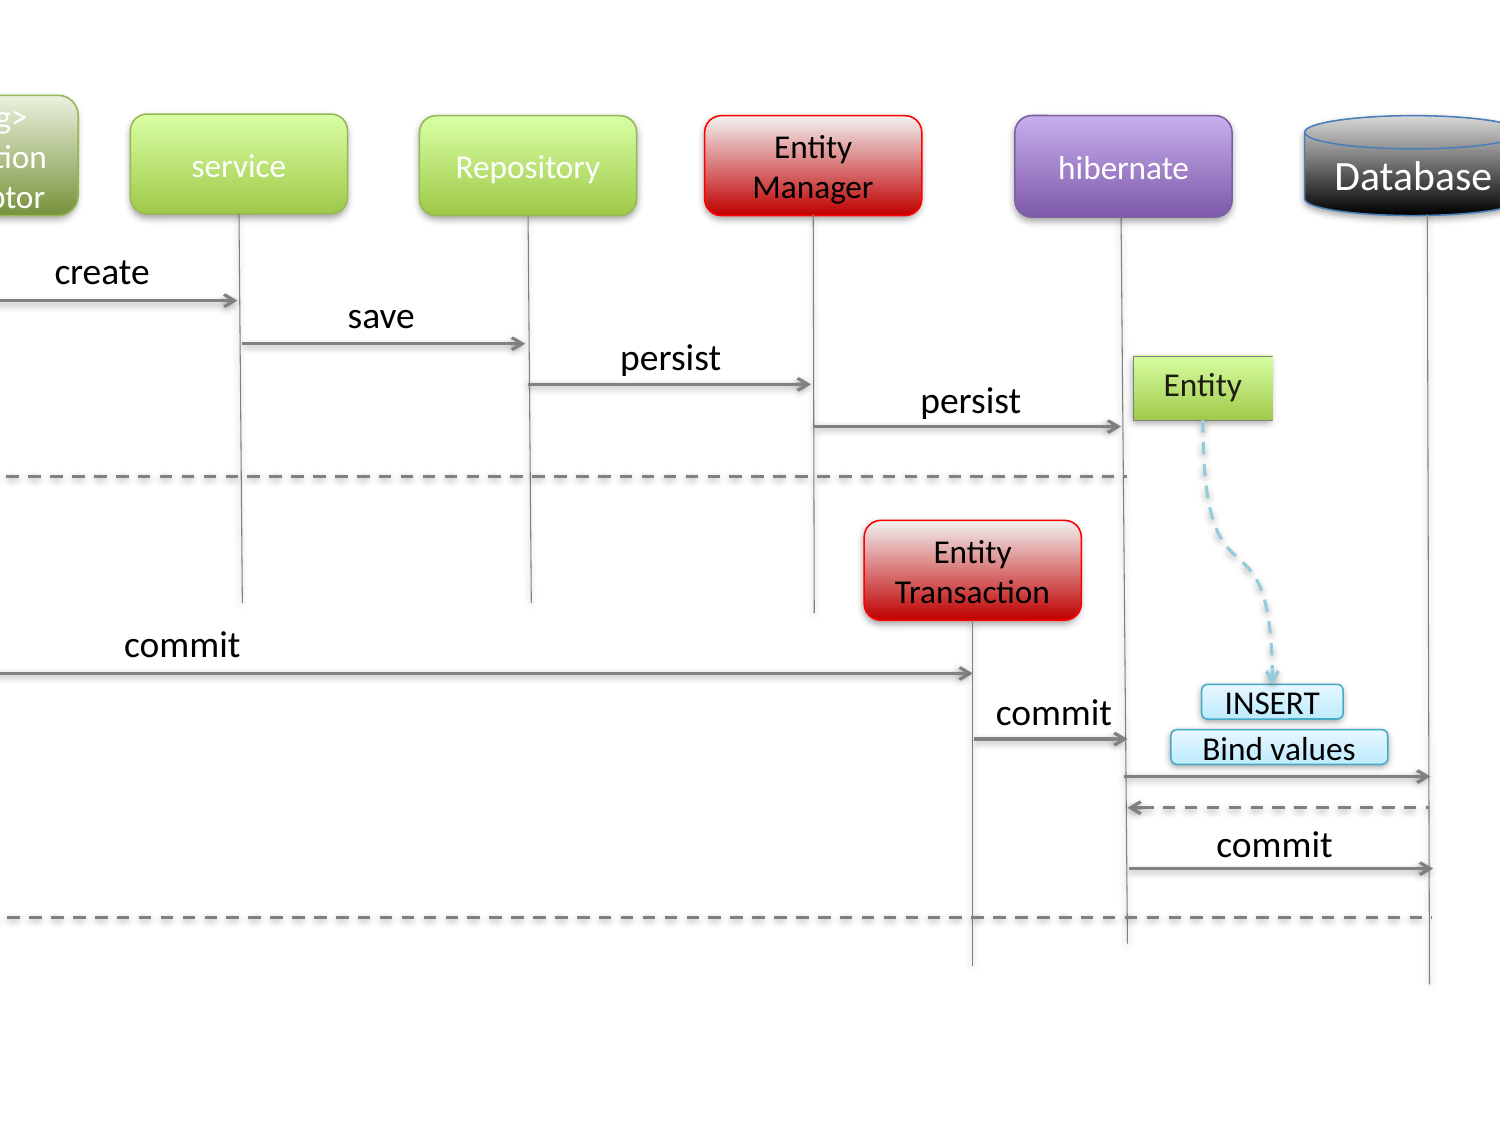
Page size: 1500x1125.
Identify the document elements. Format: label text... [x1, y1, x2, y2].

text_box INSERT [1200, 683, 1344, 720]
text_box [1120, 926, 1128, 944]
text_box commit [1201, 817, 1353, 867]
text_box commit [981, 680, 1115, 738]
text_box service [129, 113, 349, 215]
text_box persist [905, 368, 1053, 425]
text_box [1105, 517, 1371, 588]
text_box create [39, 239, 187, 299]
text_box hibernate [1014, 114, 1233, 218]
text_box Bind values [1170, 728, 1389, 766]
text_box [1120, 595, 1128, 738]
text_box Database [1303, 114, 1500, 217]
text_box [527, 485, 532, 604]
text_box commit [109, 612, 275, 672]
text_box persist [605, 325, 753, 383]
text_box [1120, 213, 1128, 515]
text_box Entity Manager [703, 114, 923, 217]
text_box <spring> Transaction Interceptor [0, 94, 80, 217]
text_box Entity [1133, 355, 1273, 421]
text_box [238, 485, 243, 604]
text_box Repository [418, 114, 638, 217]
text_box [527, 391, 532, 475]
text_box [1120, 746, 1128, 916]
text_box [527, 215, 532, 384]
text_box Entity Transaction [863, 519, 1083, 622]
text_box save [333, 283, 480, 343]
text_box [238, 213, 243, 475]
